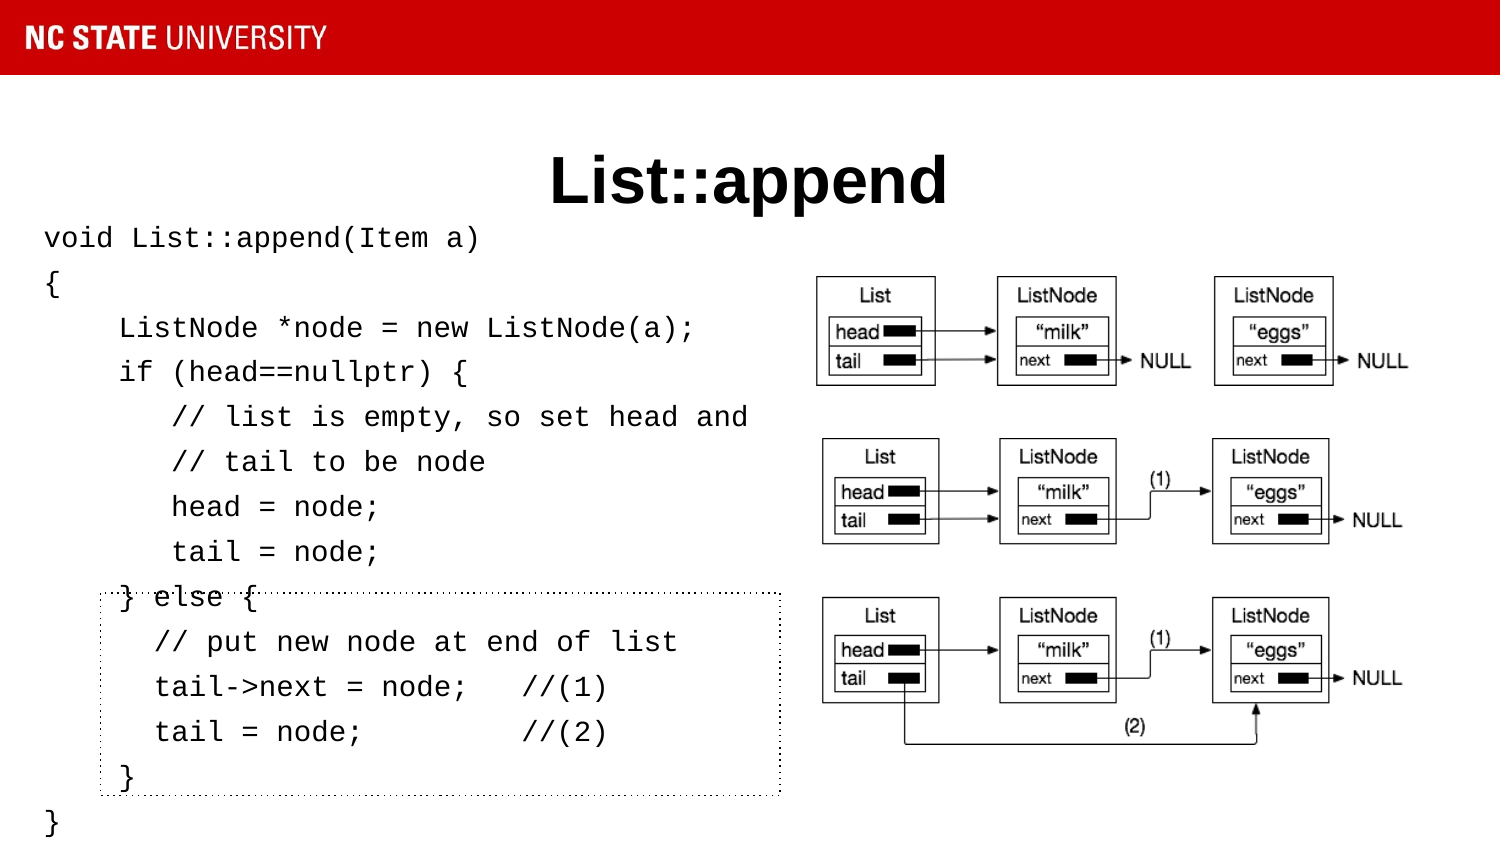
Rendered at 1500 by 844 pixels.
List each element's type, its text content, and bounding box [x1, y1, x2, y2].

title List::append [75, 110, 1425, 243]
list void List::append(Item a) { ListNode *node = new ListNode(a); if (head==nullptr) { // list is empty, so set head and // tail to be node head = node; tail = node; } else { // put new node at end of list tail->next = node; //(1) tail = node; //(2) } } [28, 202, 816, 816]
text_box [100, 592, 780, 796]
picture [821, 438, 1409, 746]
picture [0, 0, 1500, 75]
picture [815, 276, 1415, 386]
